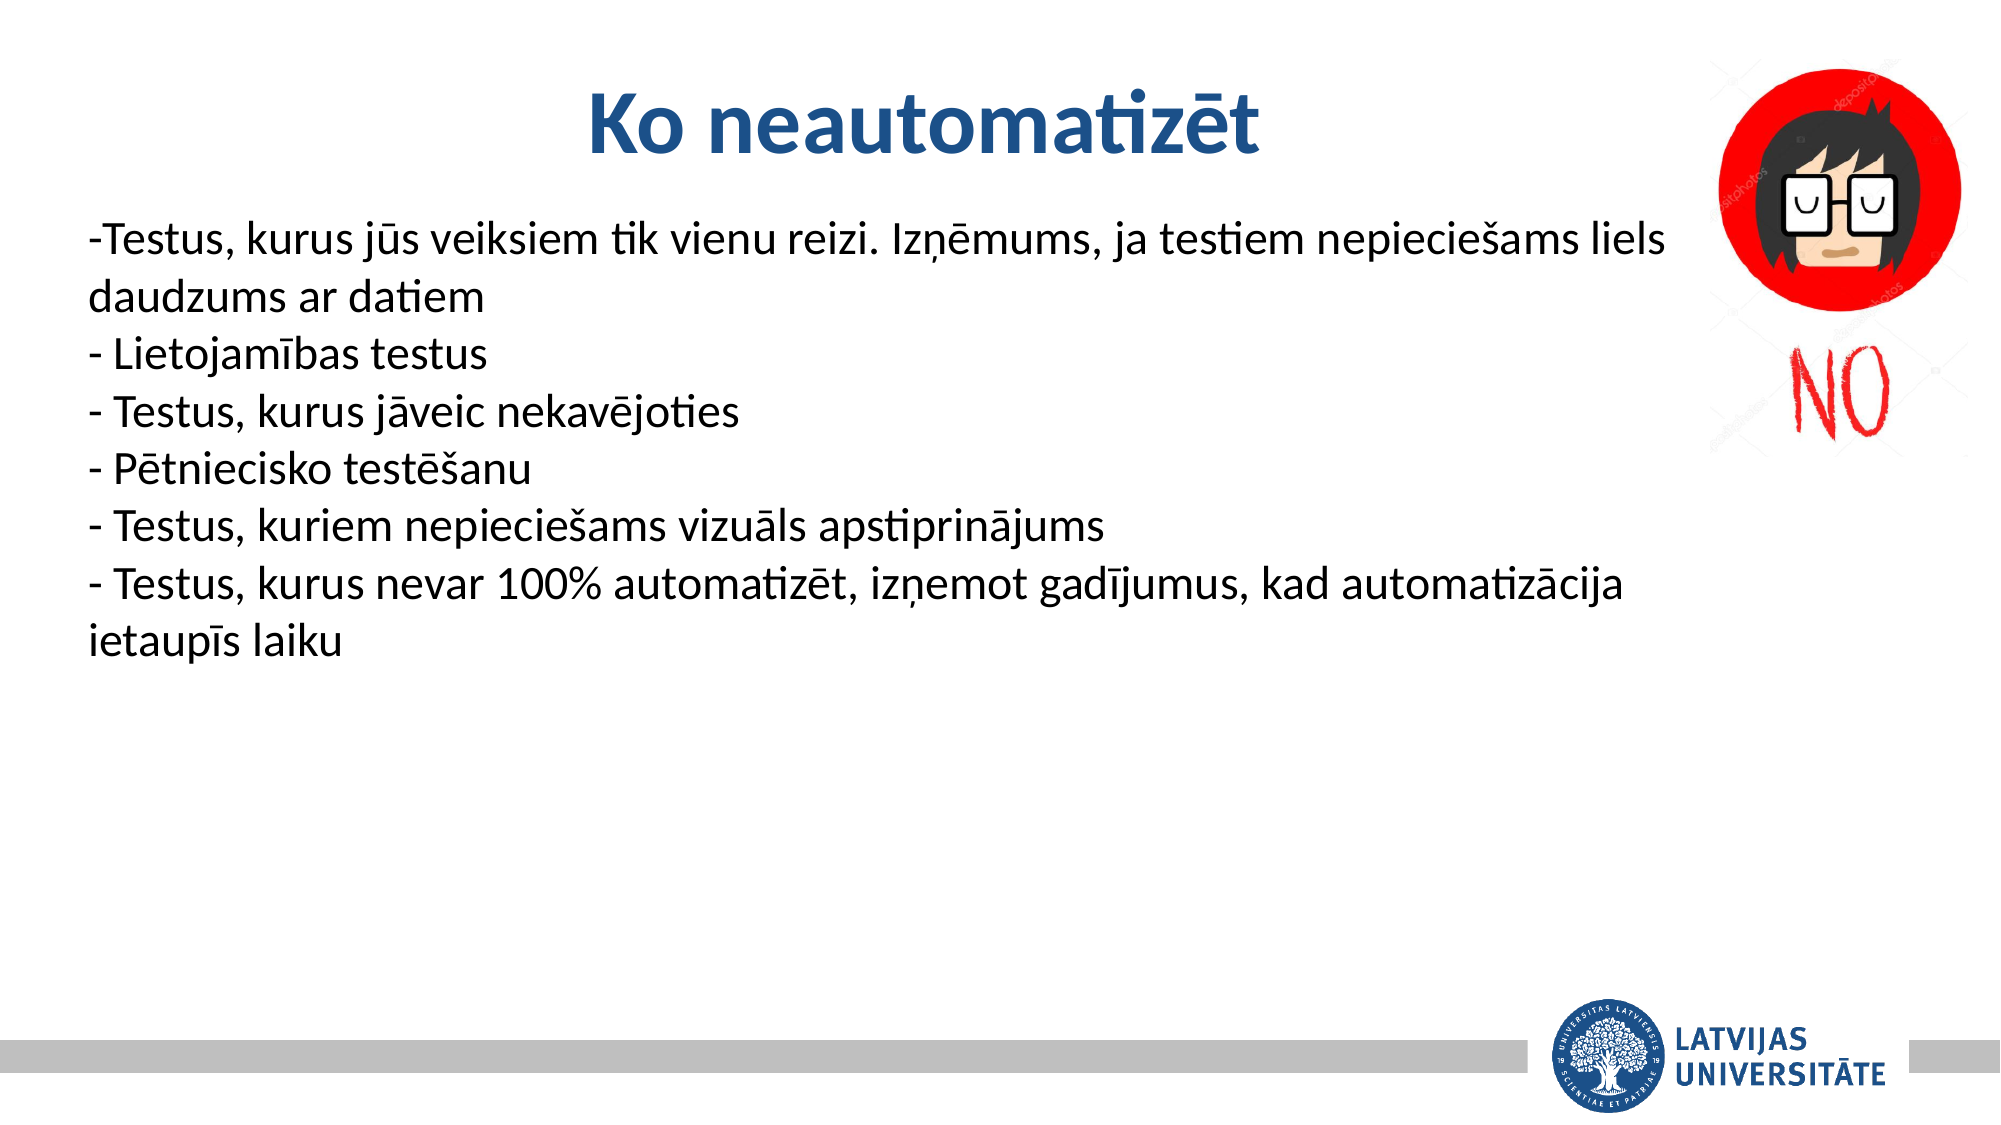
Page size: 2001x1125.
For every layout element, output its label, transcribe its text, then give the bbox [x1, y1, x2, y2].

text_box -Testus, kurus jūs veiksiem tik vienu reizi. Izņēmums, ja testiem nepieciešams liels daudzums ar datiem - Lietojamības testus - Testus, kurus jāveic nekavējoties - Pētniecisko testēšanu - Testus, kuriem nepieciešams vizuāls apstiprinājums - Testus, kurus nevar 100% automatizēt, izņemot gadījumus, kad automatizācija ietaupīs laiku [73, 199, 1777, 674]
text_box Ko neautomatizēt [62, 59, 1708, 188]
picture [1552, 999, 1885, 1113]
picture [1709, 59, 1968, 457]
